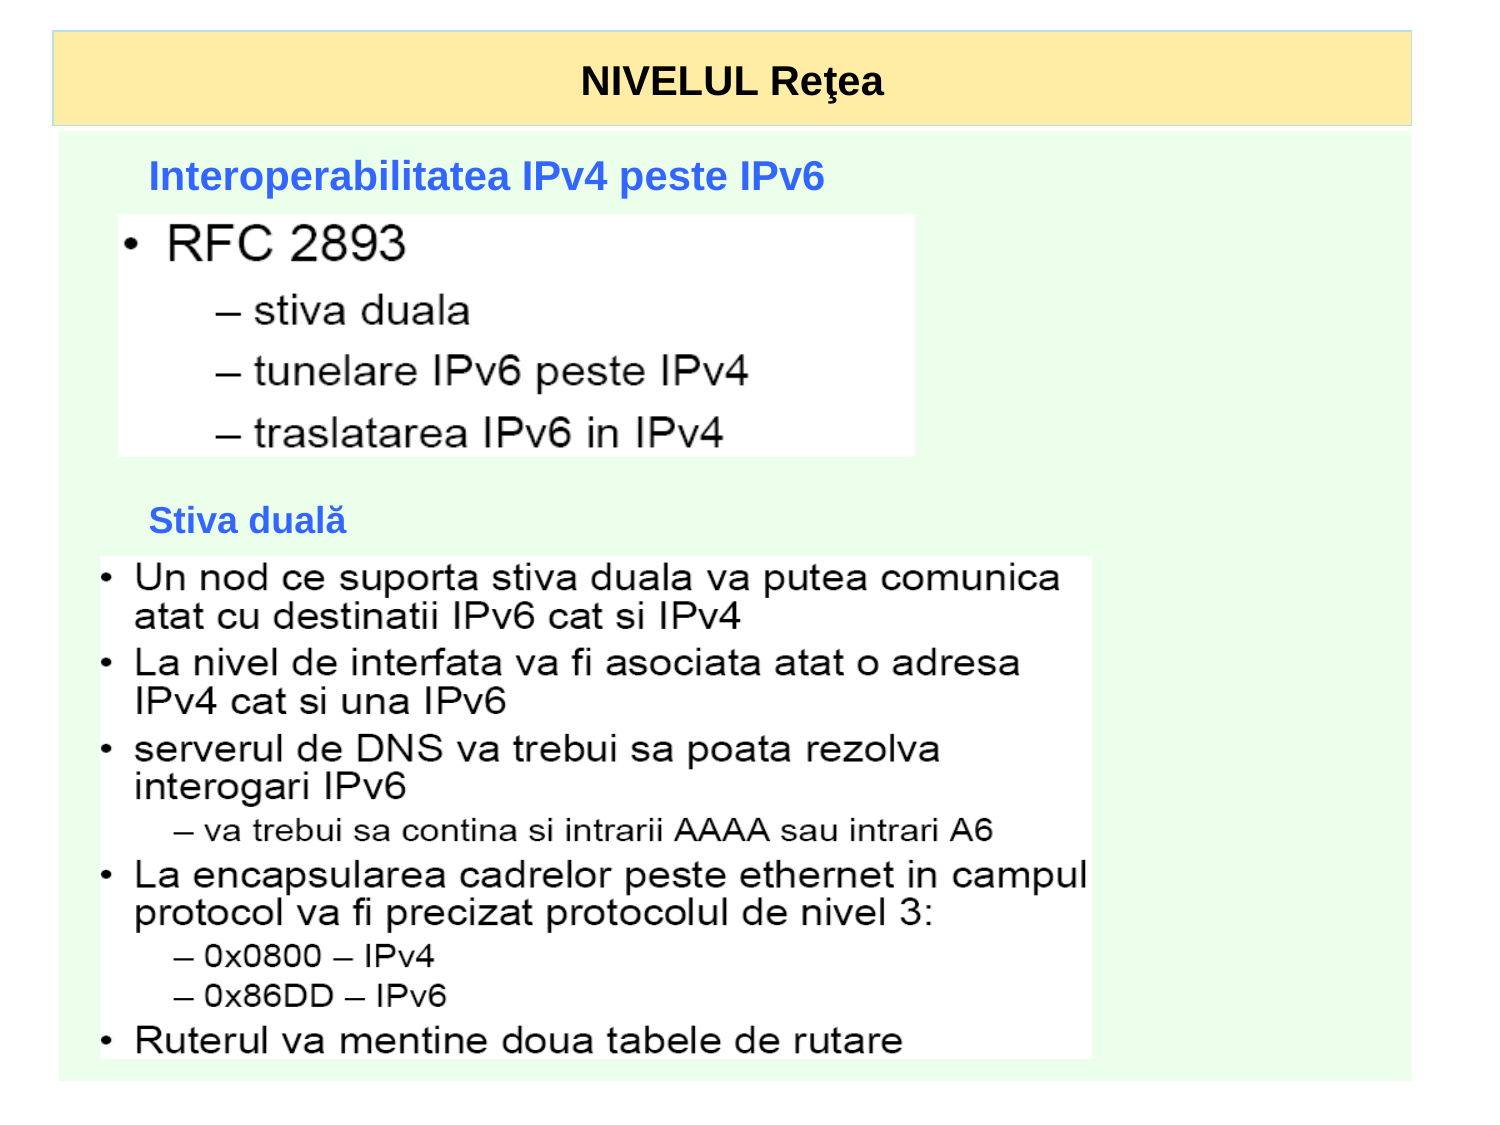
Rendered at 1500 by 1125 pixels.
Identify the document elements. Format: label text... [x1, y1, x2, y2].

picture [117, 213, 916, 457]
text_box NIVELUL Reţea [53, 31, 1412, 126]
picture [100, 556, 1093, 1059]
text_box Interoperabilitatea IPv4 peste IPv6 Stiva duală [58, 131, 1412, 1081]
